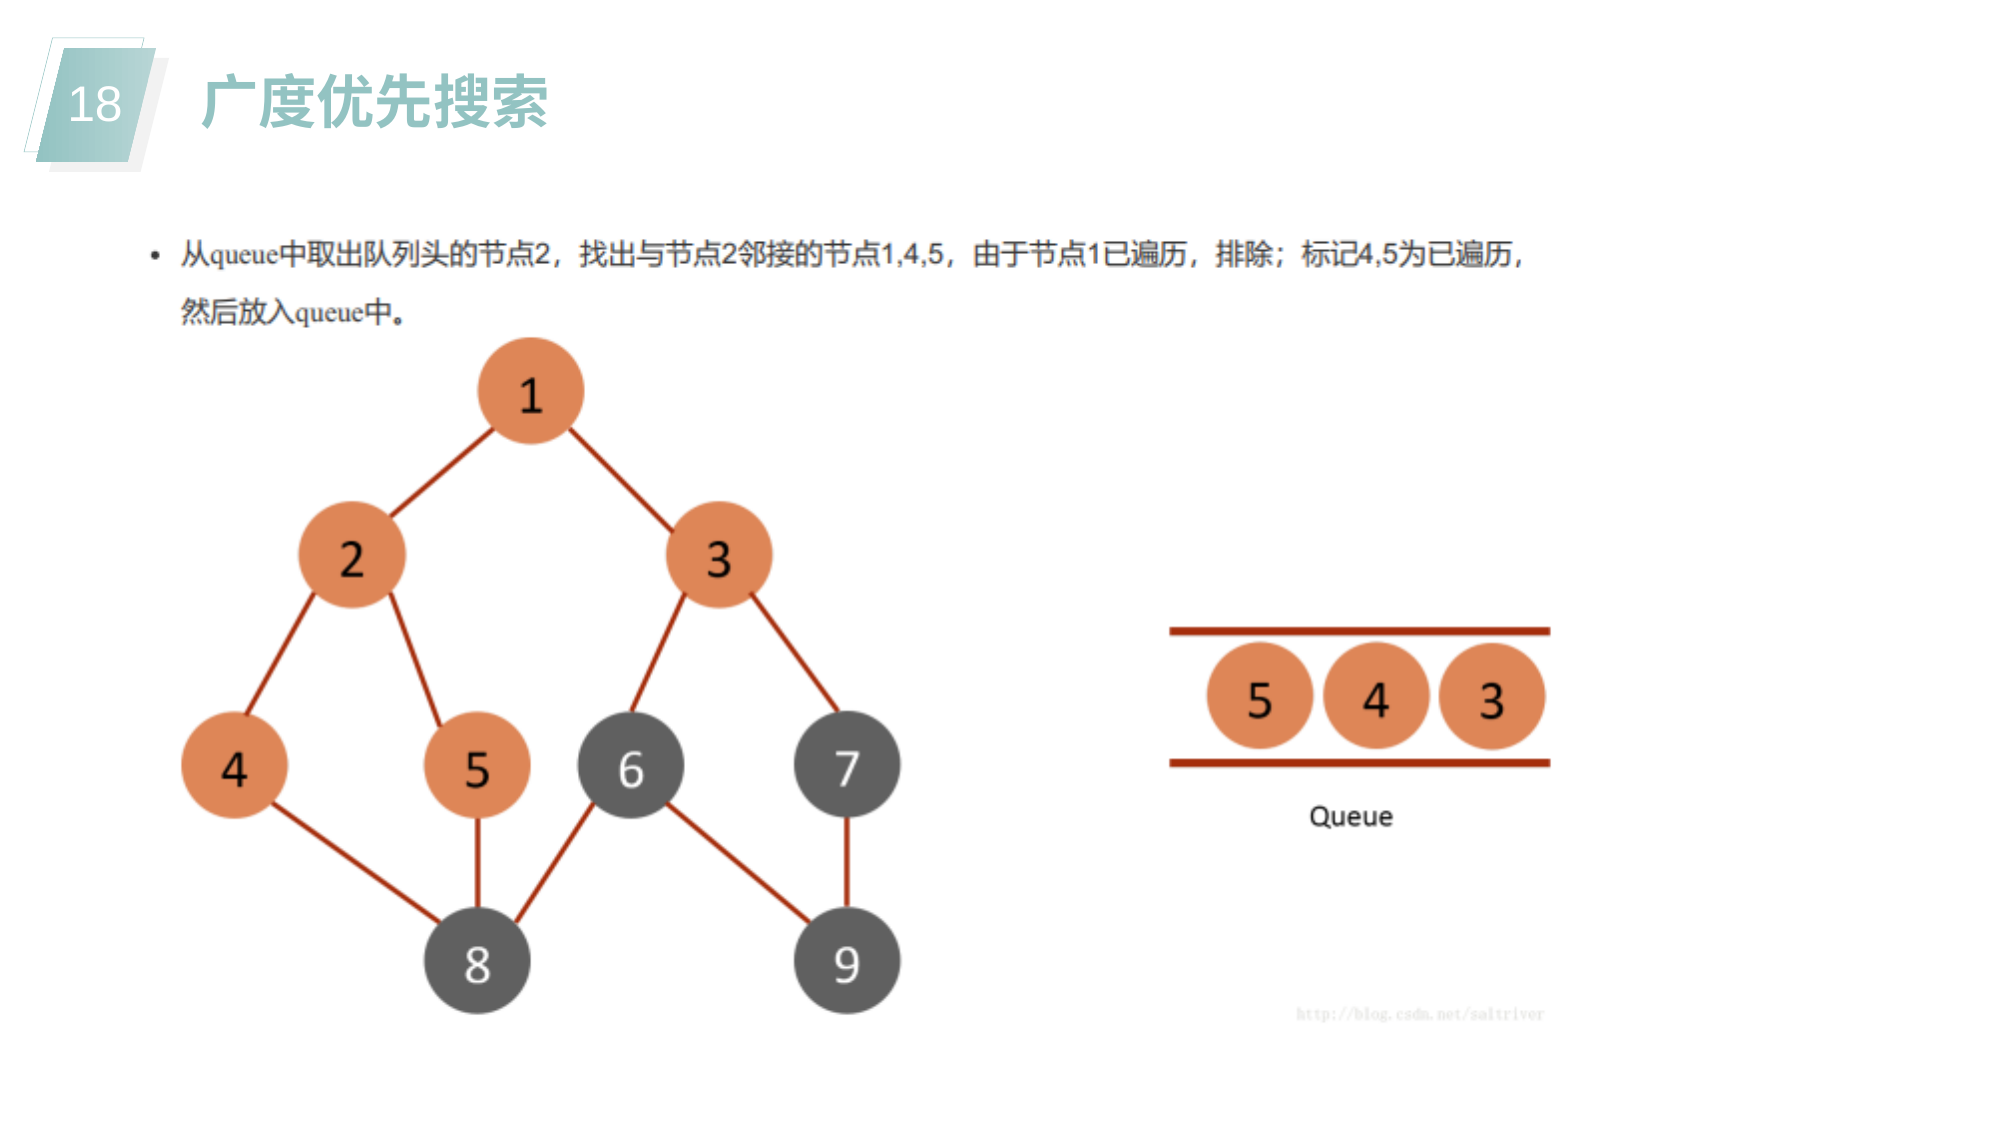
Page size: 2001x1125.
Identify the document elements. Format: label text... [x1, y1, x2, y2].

text_box 广度优先搜索 [185, 58, 683, 143]
picture [100, 232, 1581, 1037]
